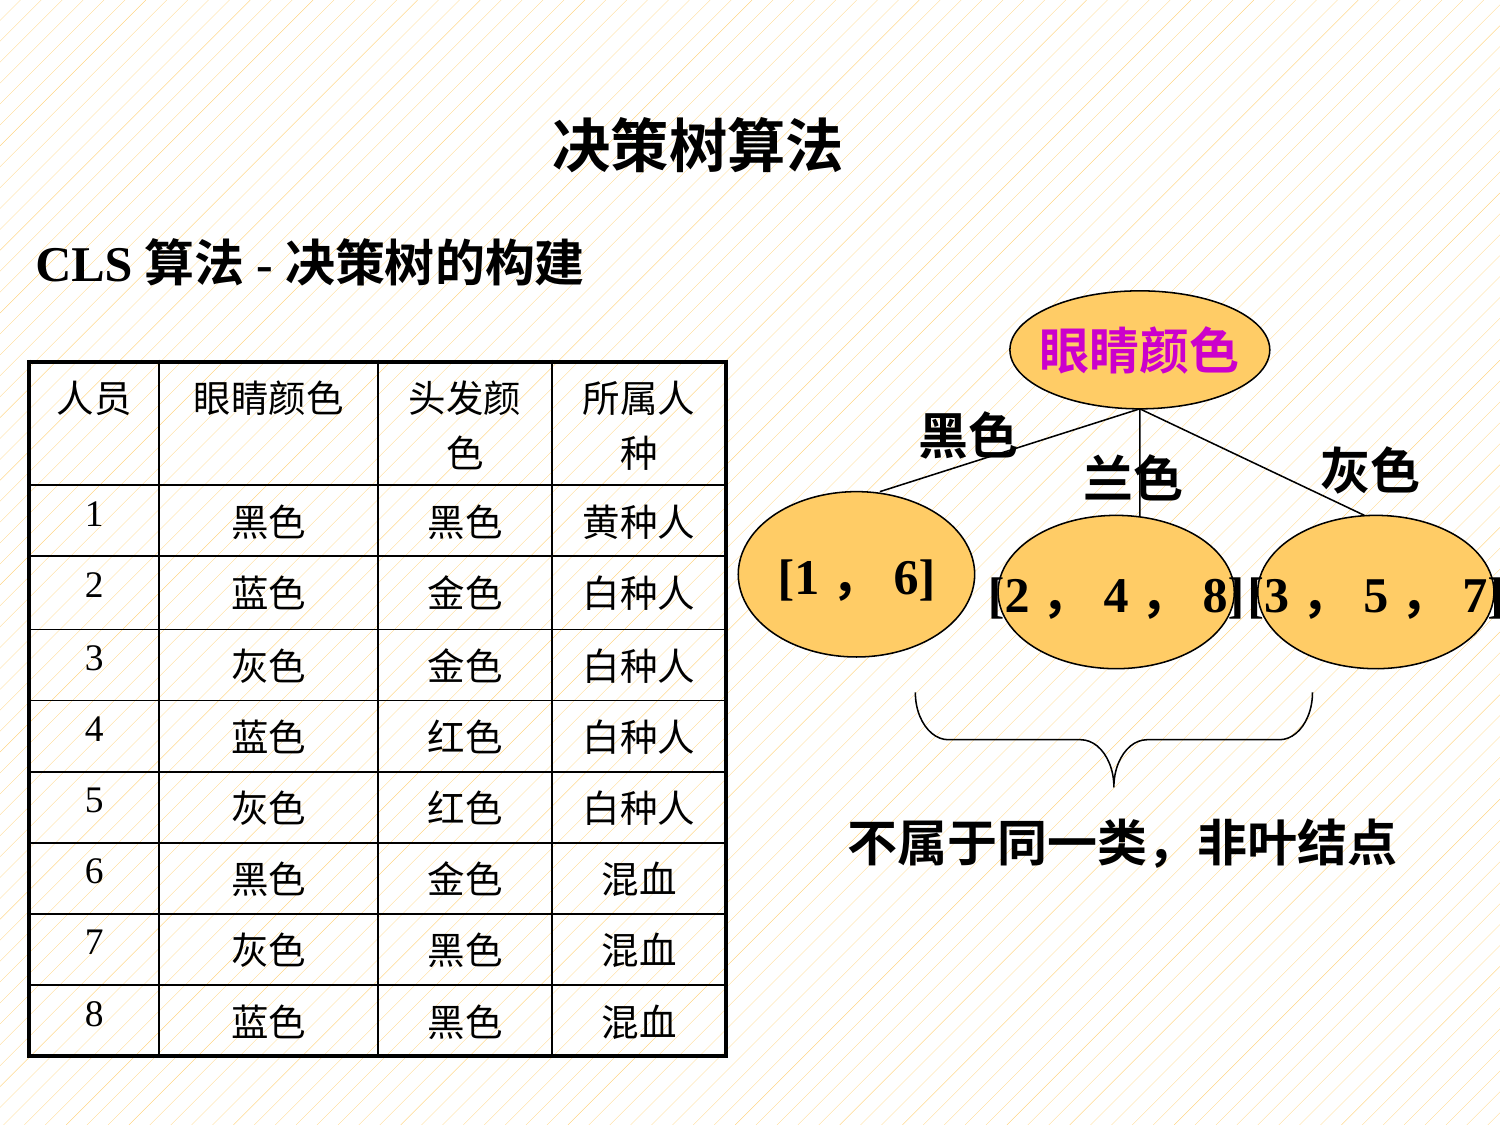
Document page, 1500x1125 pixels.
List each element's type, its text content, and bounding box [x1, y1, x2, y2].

text_box [1，6] [738, 491, 975, 657]
table_header 人员 [31, 364, 158, 484]
text_box 不属于同一类，非叶结点 [833, 804, 1413, 879]
table_cell 蓝色 [160, 557, 377, 629]
text_box [2，4，8] [998, 516, 1235, 669]
table_cell 黑色 [379, 486, 551, 555]
table_cell 7 [31, 915, 158, 984]
table_cell 灰色 [160, 773, 377, 842]
table_cell 黄种人 [553, 486, 724, 555]
table_cell 蓝色 [160, 701, 377, 771]
table_cell 3 [31, 630, 158, 700]
text_box [3，5，7] [1257, 515, 1494, 669]
text_box 兰色 [1069, 440, 1199, 516]
table_cell 混血 [553, 844, 724, 913]
text_box CLS算法-决策树的构建 [20, 223, 600, 299]
table_cell 黑色 [160, 486, 377, 555]
table_cell 混血 [553, 915, 724, 984]
text_box [915, 692, 1313, 788]
table_cell 5 [31, 773, 158, 842]
table_cell 1 [31, 486, 158, 555]
table_cell 金色 [379, 557, 551, 629]
table_cell 白种人 [553, 557, 724, 629]
text_box 黑色 [903, 397, 1034, 472]
table_cell 蓝色 [160, 986, 377, 1054]
table_cell 白种人 [553, 773, 724, 842]
table_cell 黑色 [379, 986, 551, 1054]
text_box 眼睛颜色 [1009, 290, 1270, 409]
table_cell 金色 [379, 844, 551, 913]
text_box 决策树算法 [537, 101, 859, 187]
text_box 灰色 [1305, 432, 1435, 508]
table_cell 黑色 [160, 844, 377, 913]
table_cell 白种人 [553, 701, 724, 771]
table_cell 灰色 [160, 915, 377, 984]
table_cell 黑色 [379, 915, 551, 984]
table_cell 6 [31, 844, 158, 913]
table_cell 灰色 [160, 630, 377, 700]
table_cell 2 [31, 557, 158, 629]
table_cell 混血 [553, 986, 724, 1054]
table_header 头发颜色 [379, 364, 551, 484]
table_header 所属人种 [553, 364, 724, 484]
table_cell 红色 [379, 773, 551, 842]
table_header 眼睛颜色 [160, 364, 377, 484]
table_cell 白种人 [553, 630, 724, 700]
table_cell 4 [31, 701, 158, 771]
table_cell 金色 [379, 630, 551, 700]
table_cell 红色 [379, 701, 551, 771]
table_cell 8 [31, 986, 158, 1054]
